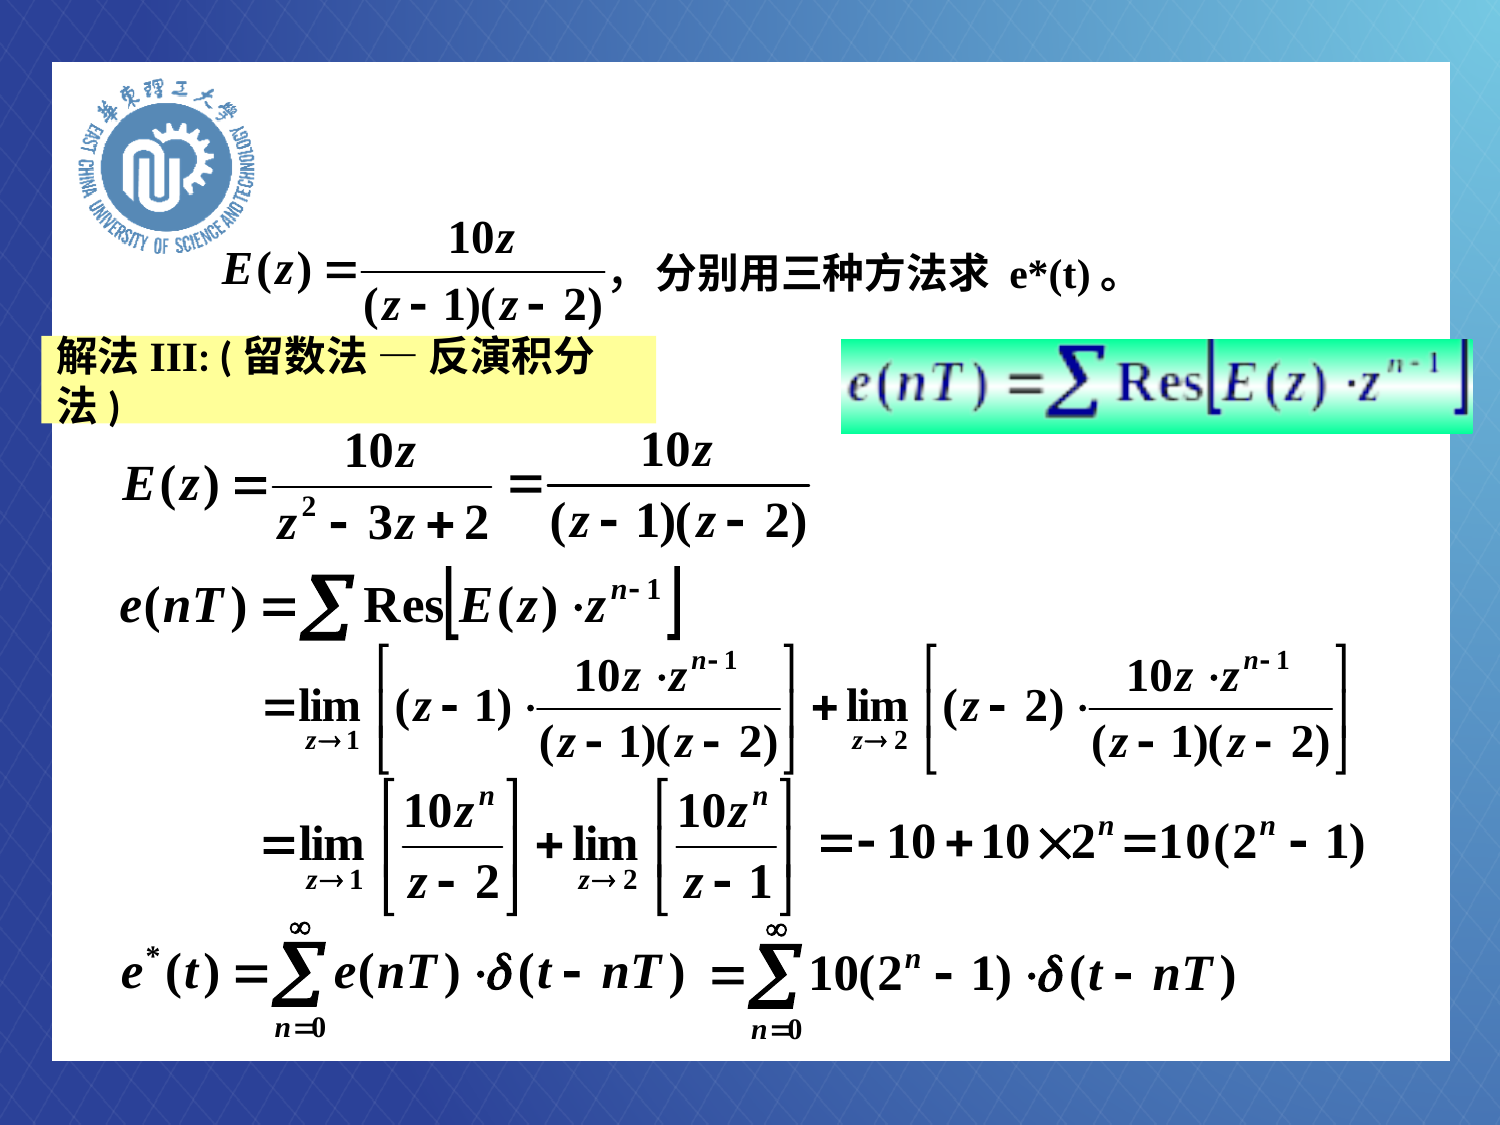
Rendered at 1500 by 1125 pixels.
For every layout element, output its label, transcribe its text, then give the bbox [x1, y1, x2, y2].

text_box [212, 205, 1242, 340]
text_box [1112, 803, 1374, 880]
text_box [112, 566, 688, 653]
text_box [699, 905, 1244, 1051]
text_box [840, 339, 1473, 435]
picture [0, 0, 1500, 1125]
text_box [497, 414, 819, 559]
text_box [113, 903, 692, 1049]
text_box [112, 415, 494, 556]
text_box 解法III: (留数法 — 反演积分法) [41, 335, 657, 424]
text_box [251, 768, 811, 927]
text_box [253, 634, 1363, 785]
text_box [808, 803, 1111, 872]
